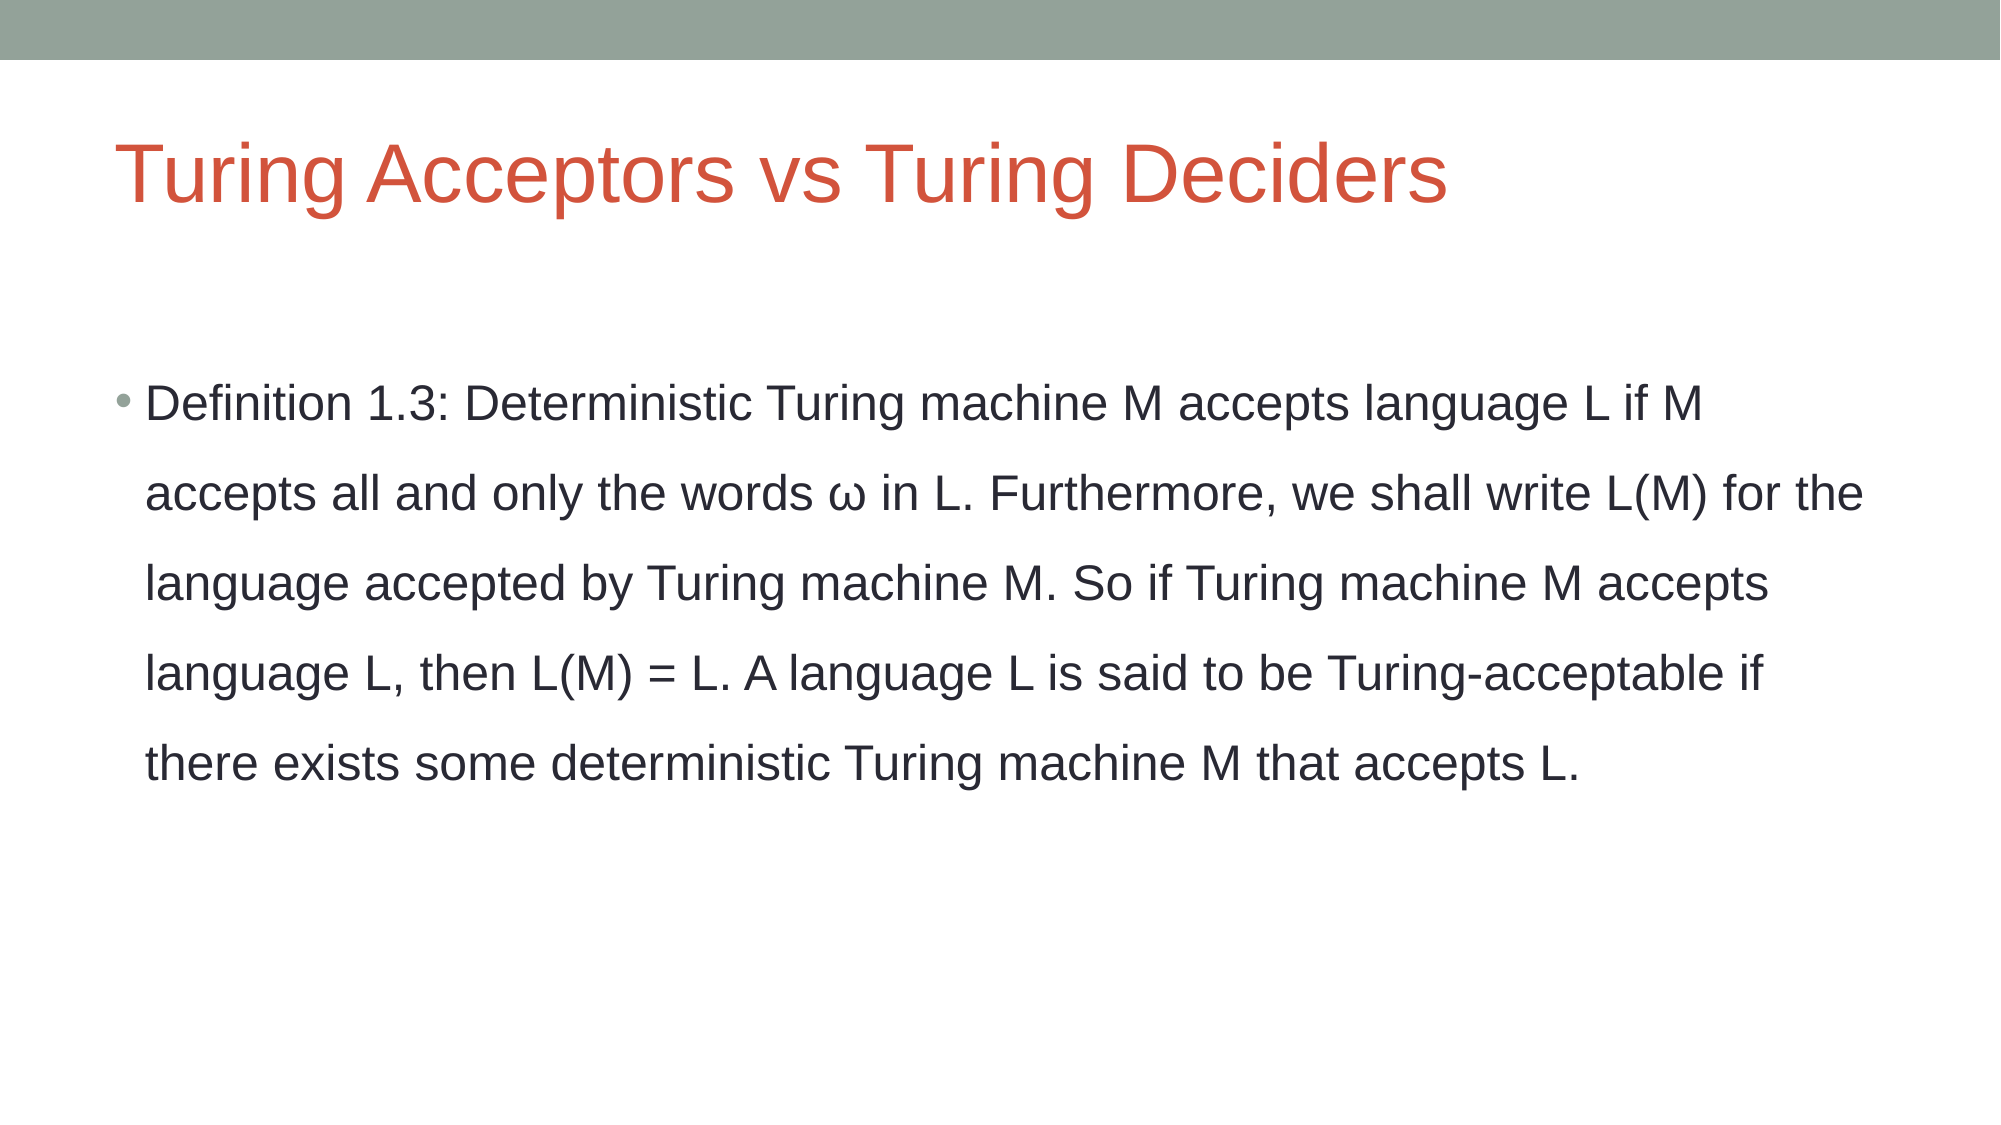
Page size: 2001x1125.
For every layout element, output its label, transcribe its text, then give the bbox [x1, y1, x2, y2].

title Turing Acceptors vs Turing Deciders [99, 87, 1900, 250]
list Definition 1.3: Deterministic Turing machine M accepts language L if M accepts all and only the words ω in L. Furthermore, we shall write L(M) for the language accepted by Turing machine M. So if Turing machine M accepts language L, then L(M) = L. A language L is said to be Turing-acceptable if there exists some deterministic Turing machine M that accepts L. [99, 262, 1900, 1063]
